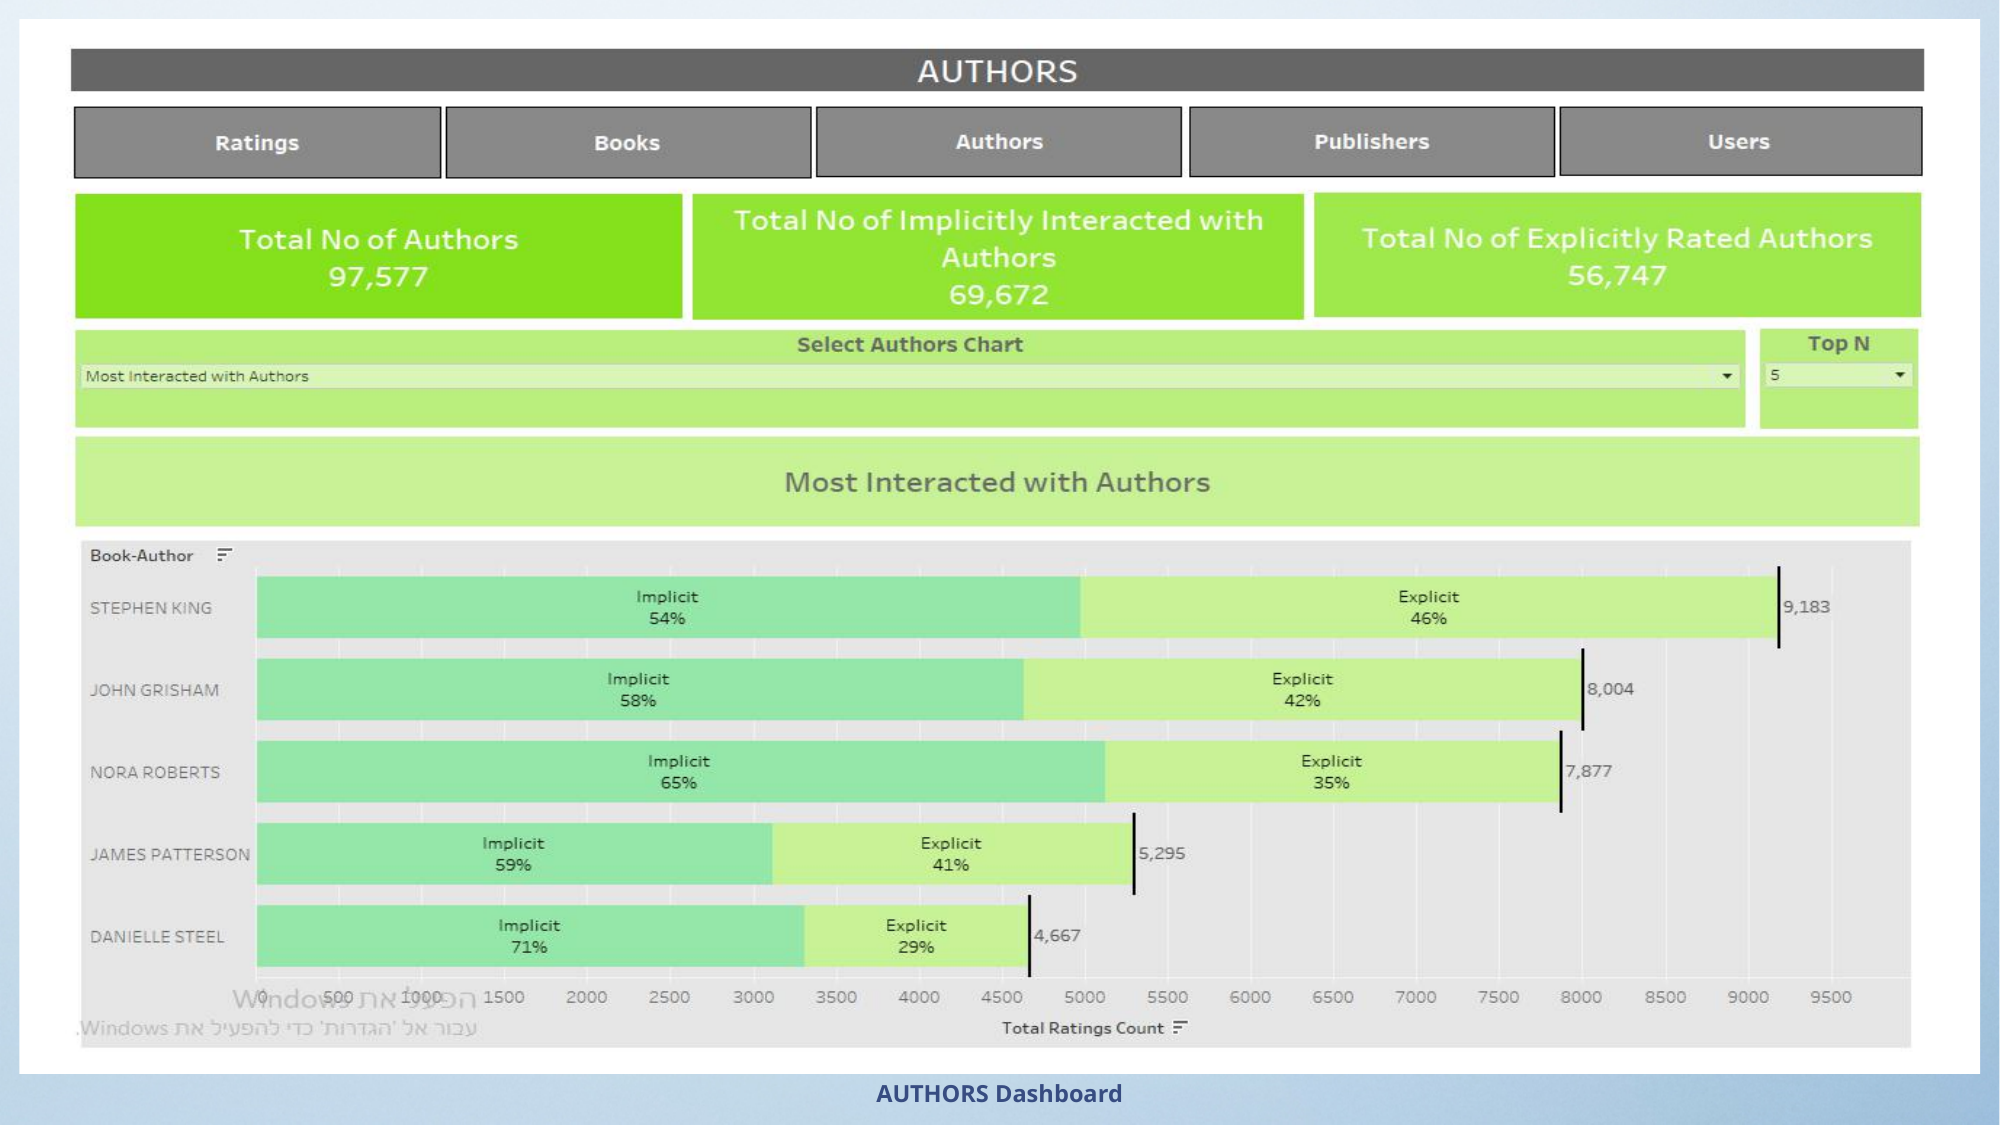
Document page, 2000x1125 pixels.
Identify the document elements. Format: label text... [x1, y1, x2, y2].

title AUTHORS Dashboard [172, 1074, 1827, 1118]
picture [0, 0, 2000, 1125]
